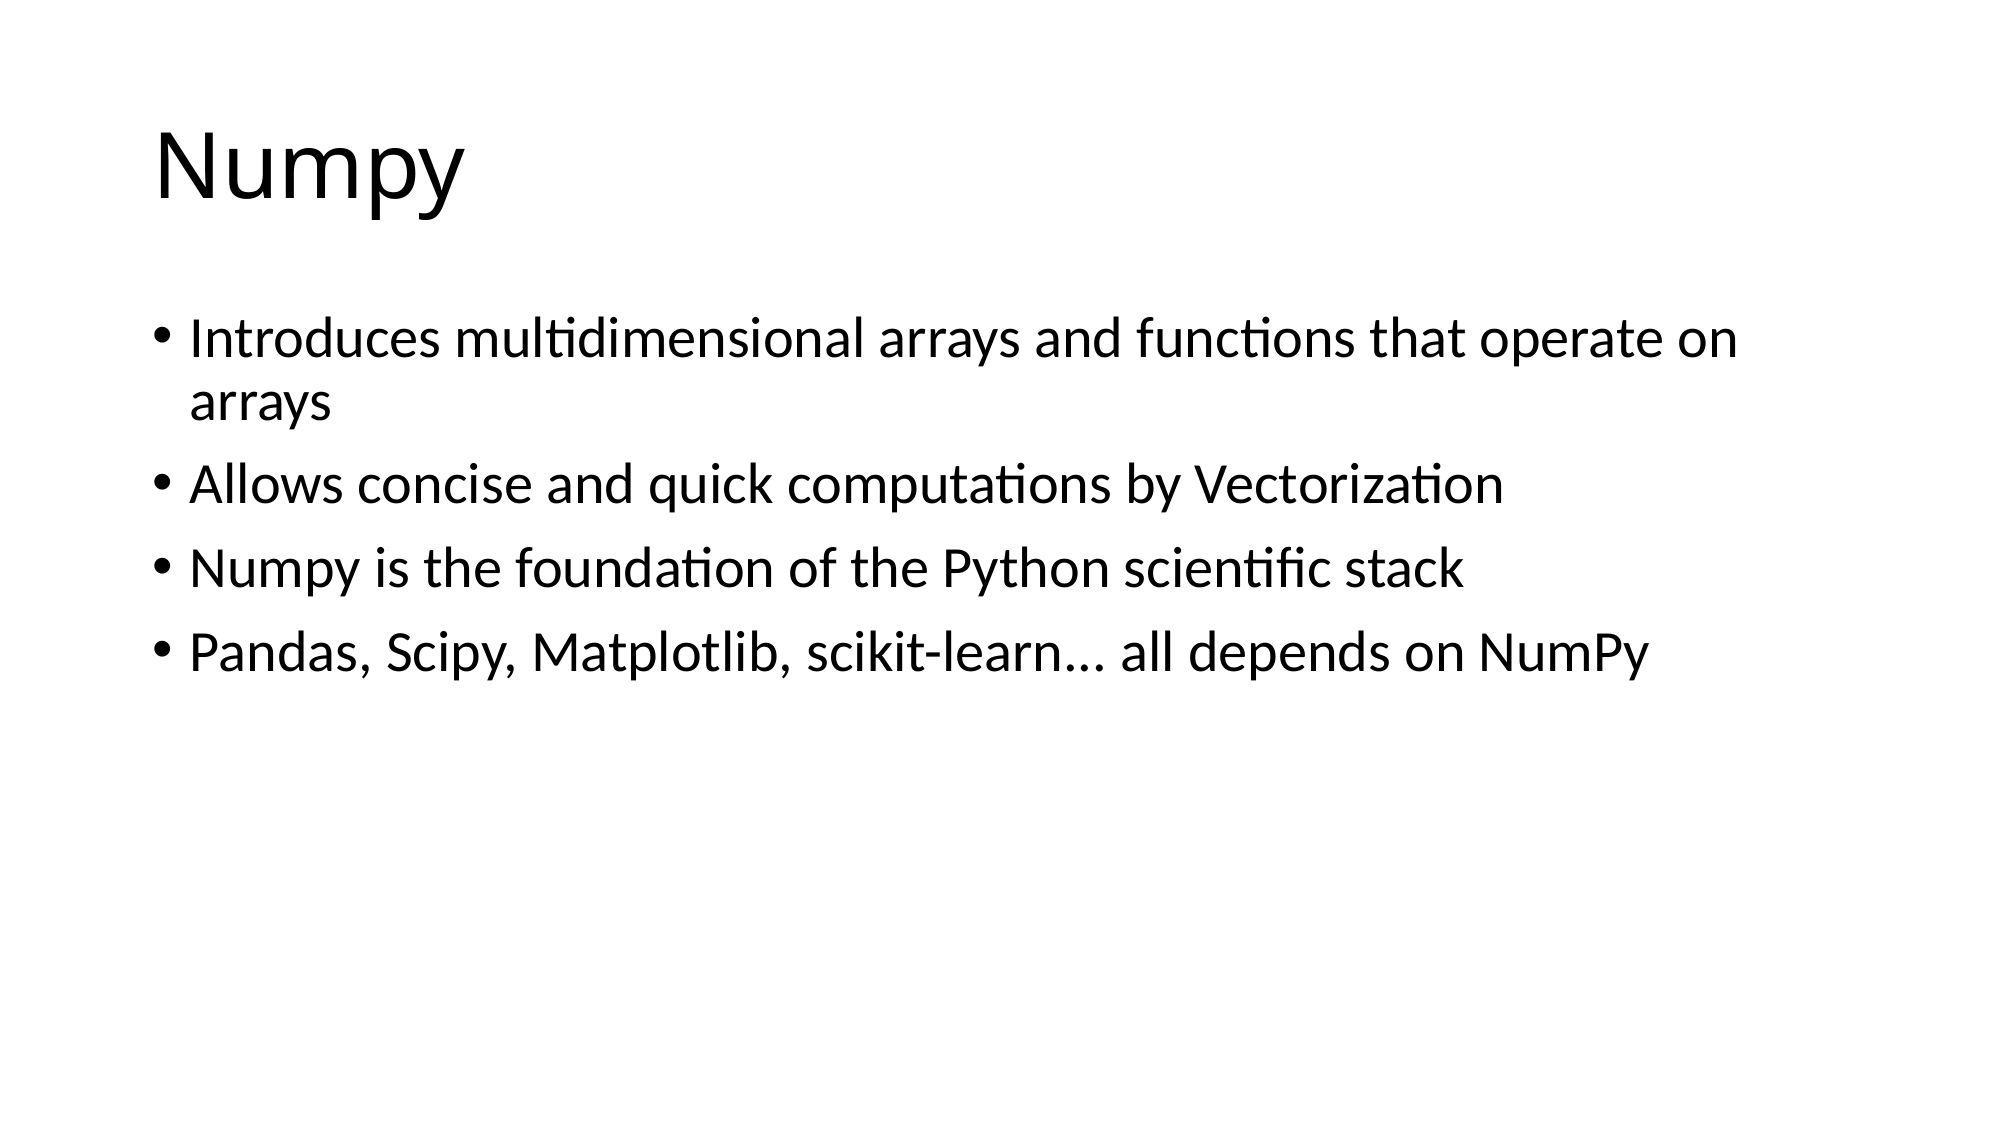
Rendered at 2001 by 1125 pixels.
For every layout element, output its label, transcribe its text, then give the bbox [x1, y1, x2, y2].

list Introduces multidimensional arrays and functions that operate on arrays Allows concise and quick computations by Vectorization Numpy is the foundation of the Python scientific stack Pandas, Scipy, Matplotlib, scikit-learn... all depends on NumPy [137, 299, 1863, 1014]
title Numpy [137, 59, 1863, 278]
